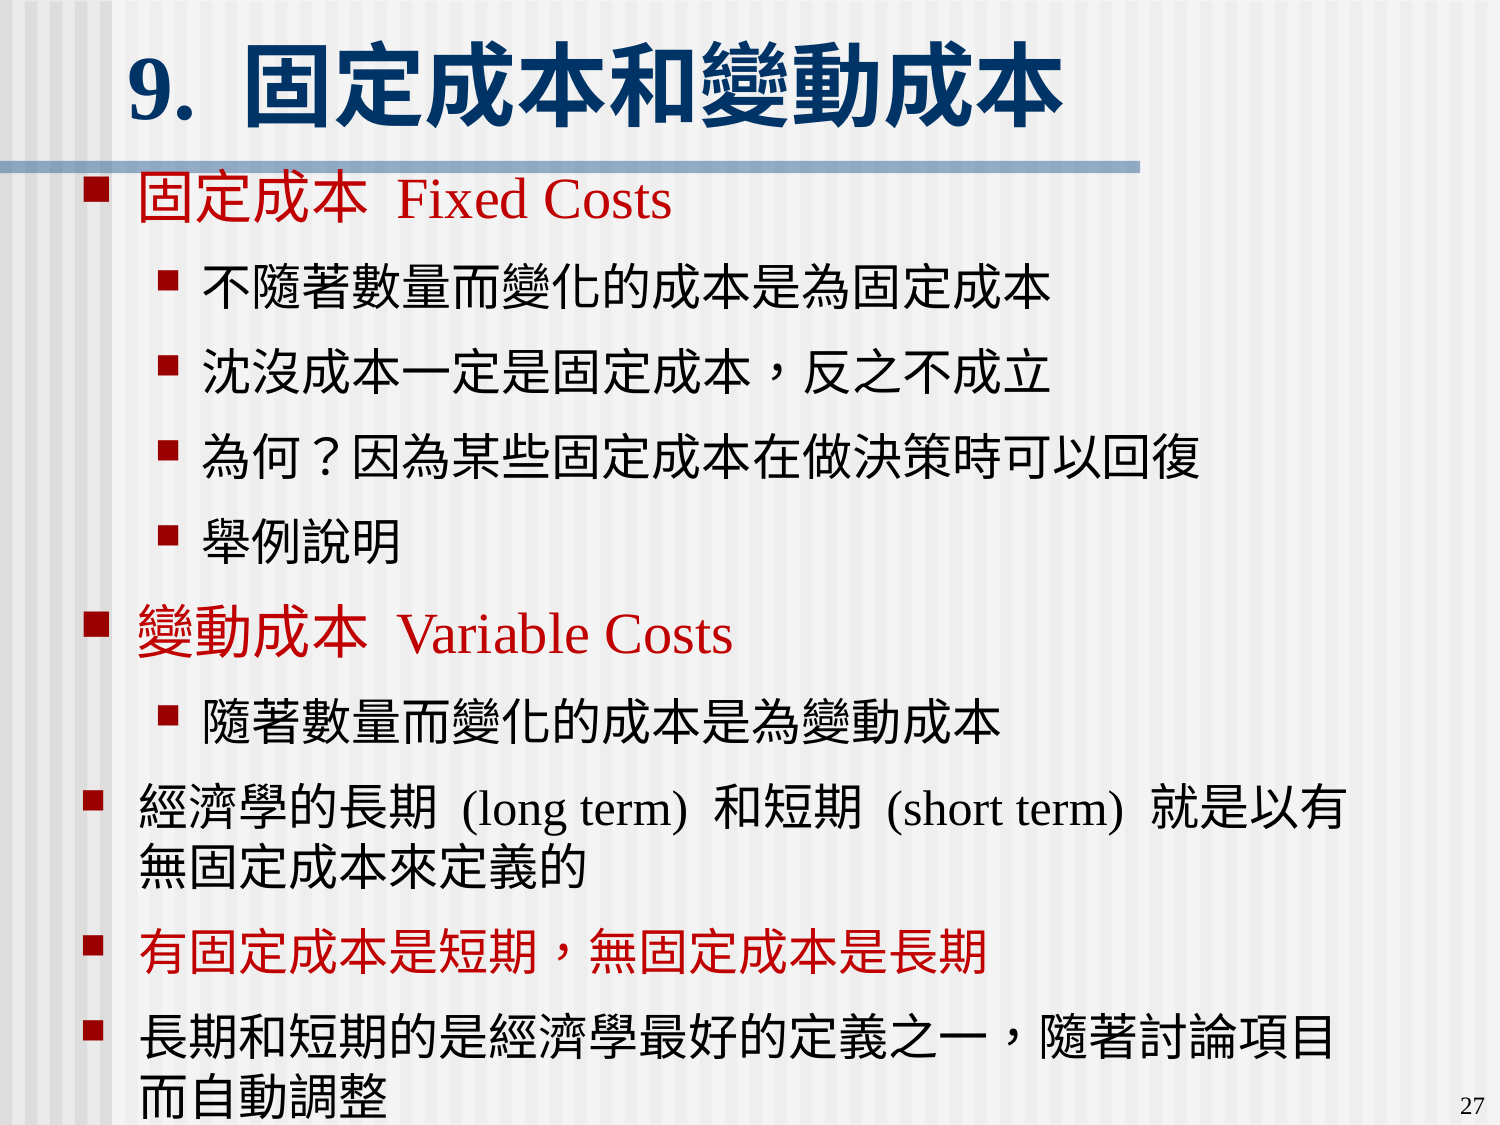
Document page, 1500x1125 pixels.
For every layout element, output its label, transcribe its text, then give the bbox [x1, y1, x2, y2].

list 固定成本 Fixed Costs 不隨著數量而變化的成本是為固定成本 沈沒成本一定是固定成本，反之不成立 為何？因為某些固定成本在做決策時可以回復 舉例說明 變動成本 Variable Costs 隨著數量而變化的成本是為變動成本 經濟學的長期 (long term) 和短期 (short term) 就是以有無固定成本來定義的 有固定成本是短期，無固定成本是長期 長期和短期的是經濟學最好的定義之一，隨著討論項目而自動調整 [64, 152, 1388, 941]
slide_number 27 [1187, 1052, 1500, 1125]
title 9. 固定成本和變動成本 [112, 18, 1388, 146]
